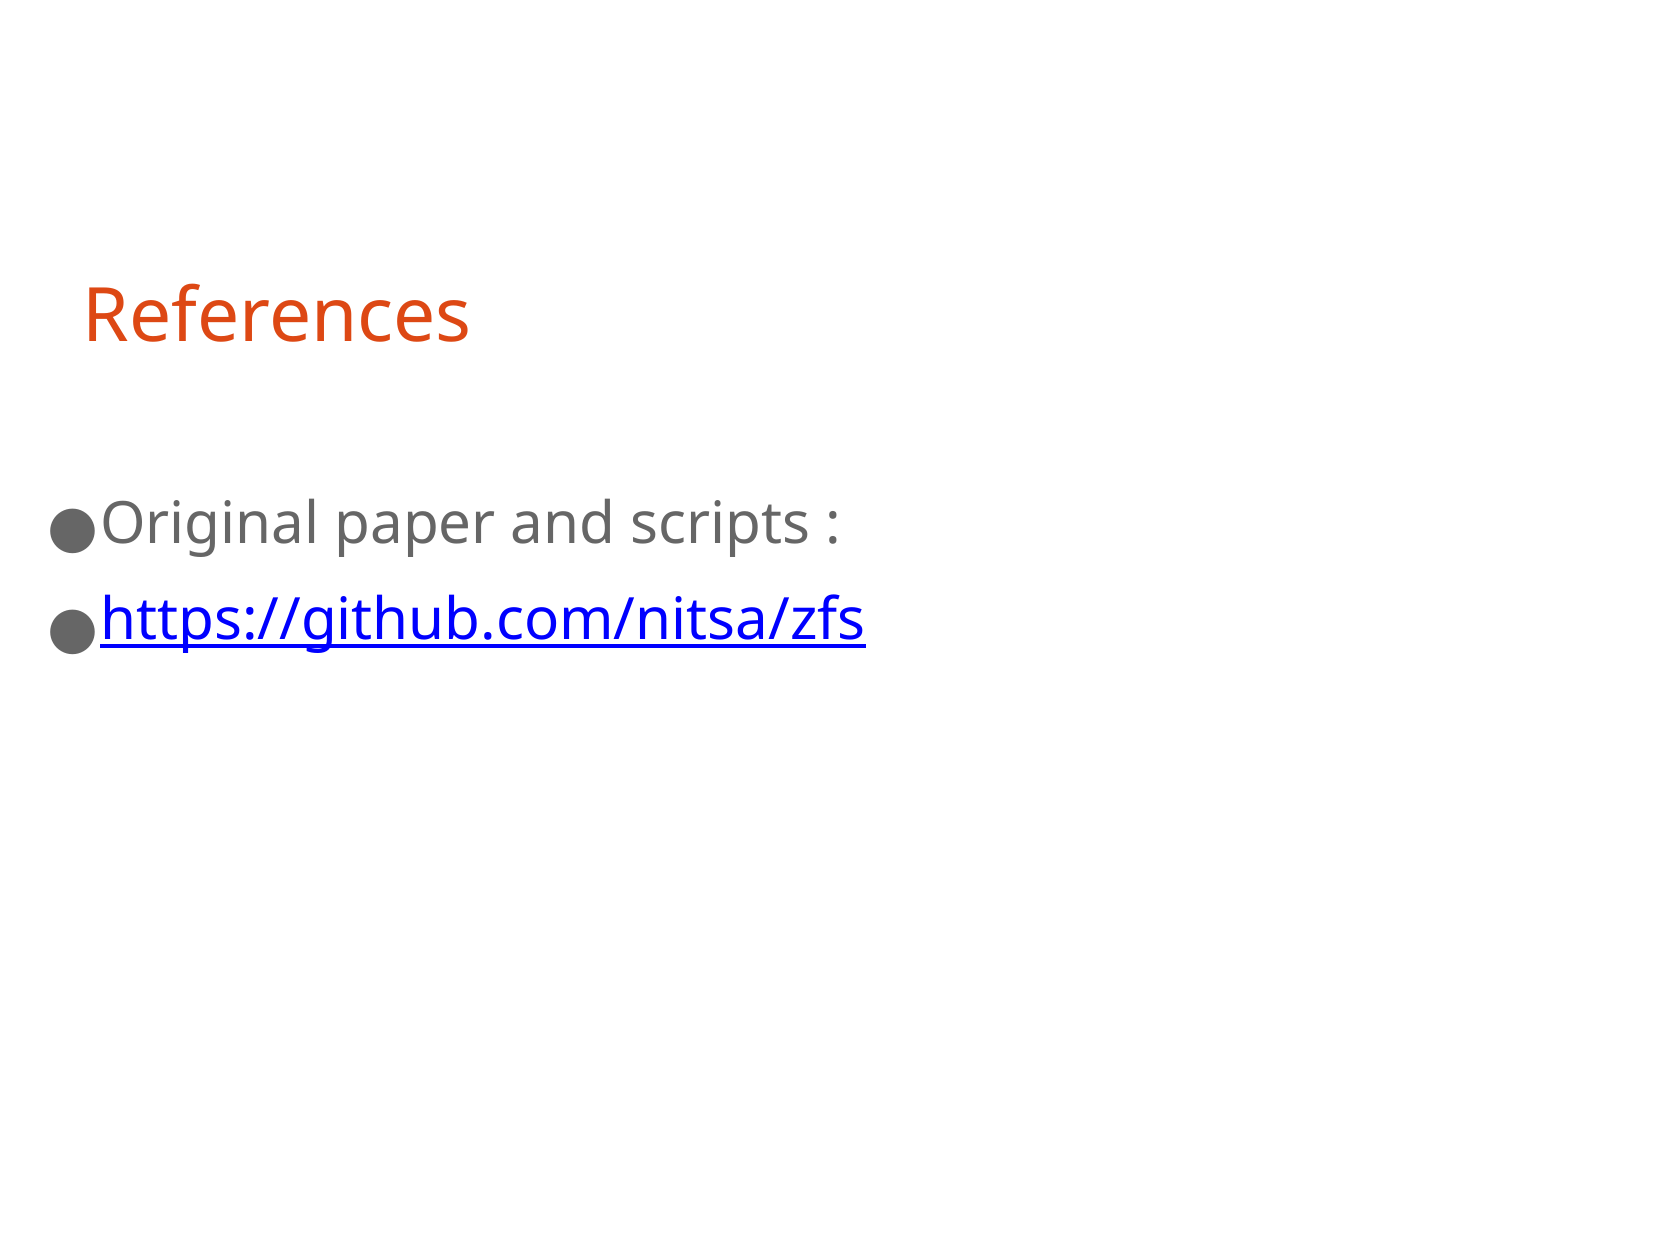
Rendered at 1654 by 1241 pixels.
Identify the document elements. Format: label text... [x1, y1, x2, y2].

text_box Original paper and scripts : https://github.com/nitsa/zfs [29, 389, 1518, 1010]
text_box References [82, 248, 1571, 375]
